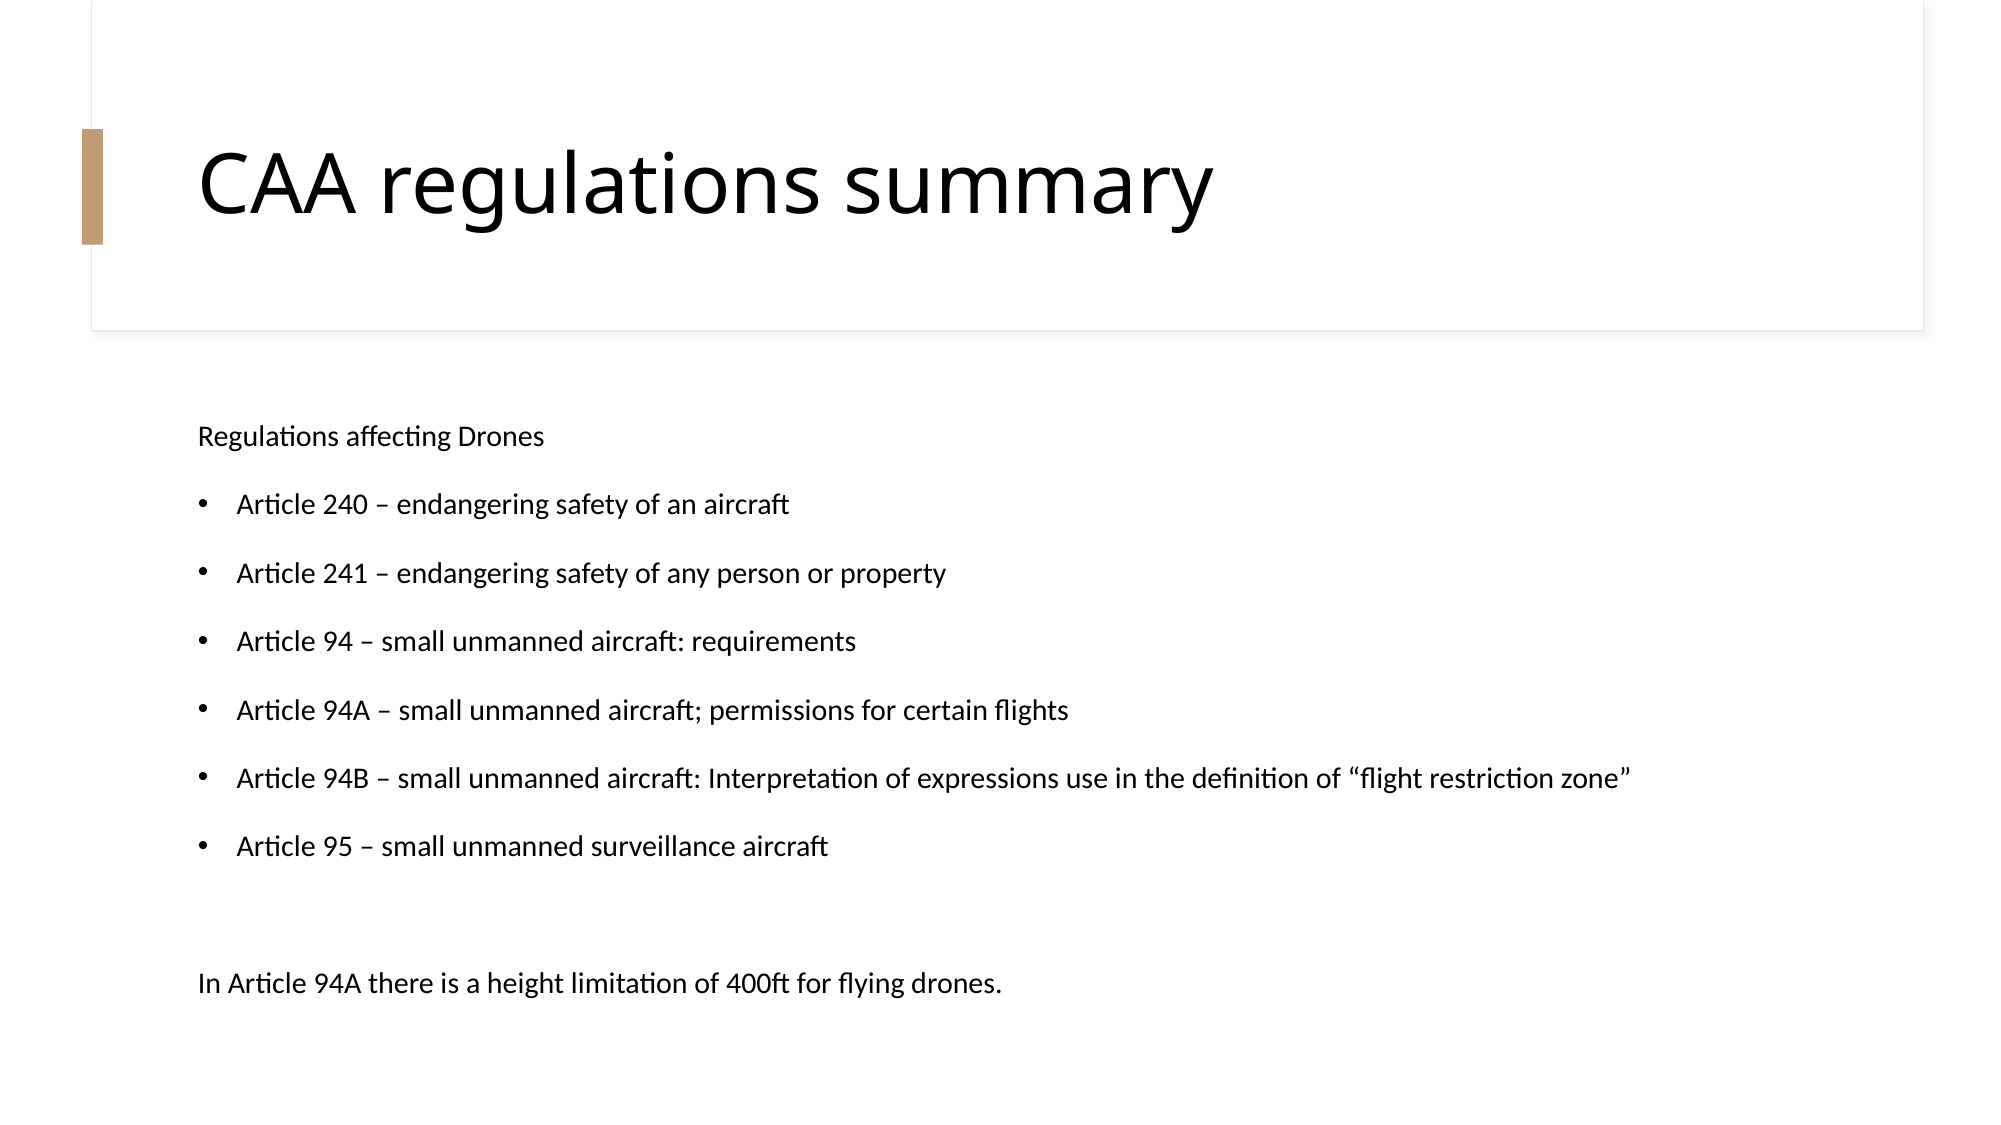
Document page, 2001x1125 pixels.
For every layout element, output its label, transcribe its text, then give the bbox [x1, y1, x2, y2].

title CAA regulations summary [183, 90, 1851, 284]
list Regulations affecting Drones Article 240 – endangering safety of an aircraft Article 241 – endangering safety of any person or property Article 94 – small unmanned aircraft: requirements Article 94A – small unmanned aircraft; permissions for certain flights Article 94B – small unmanned aircraft: Interpretation of expressions use in the definition of “flight restriction zone” Article 95 – small unmanned surveillance aircraft In Article 94A there is a height limitation of 400ft for flying drones. [183, 406, 1851, 1013]
